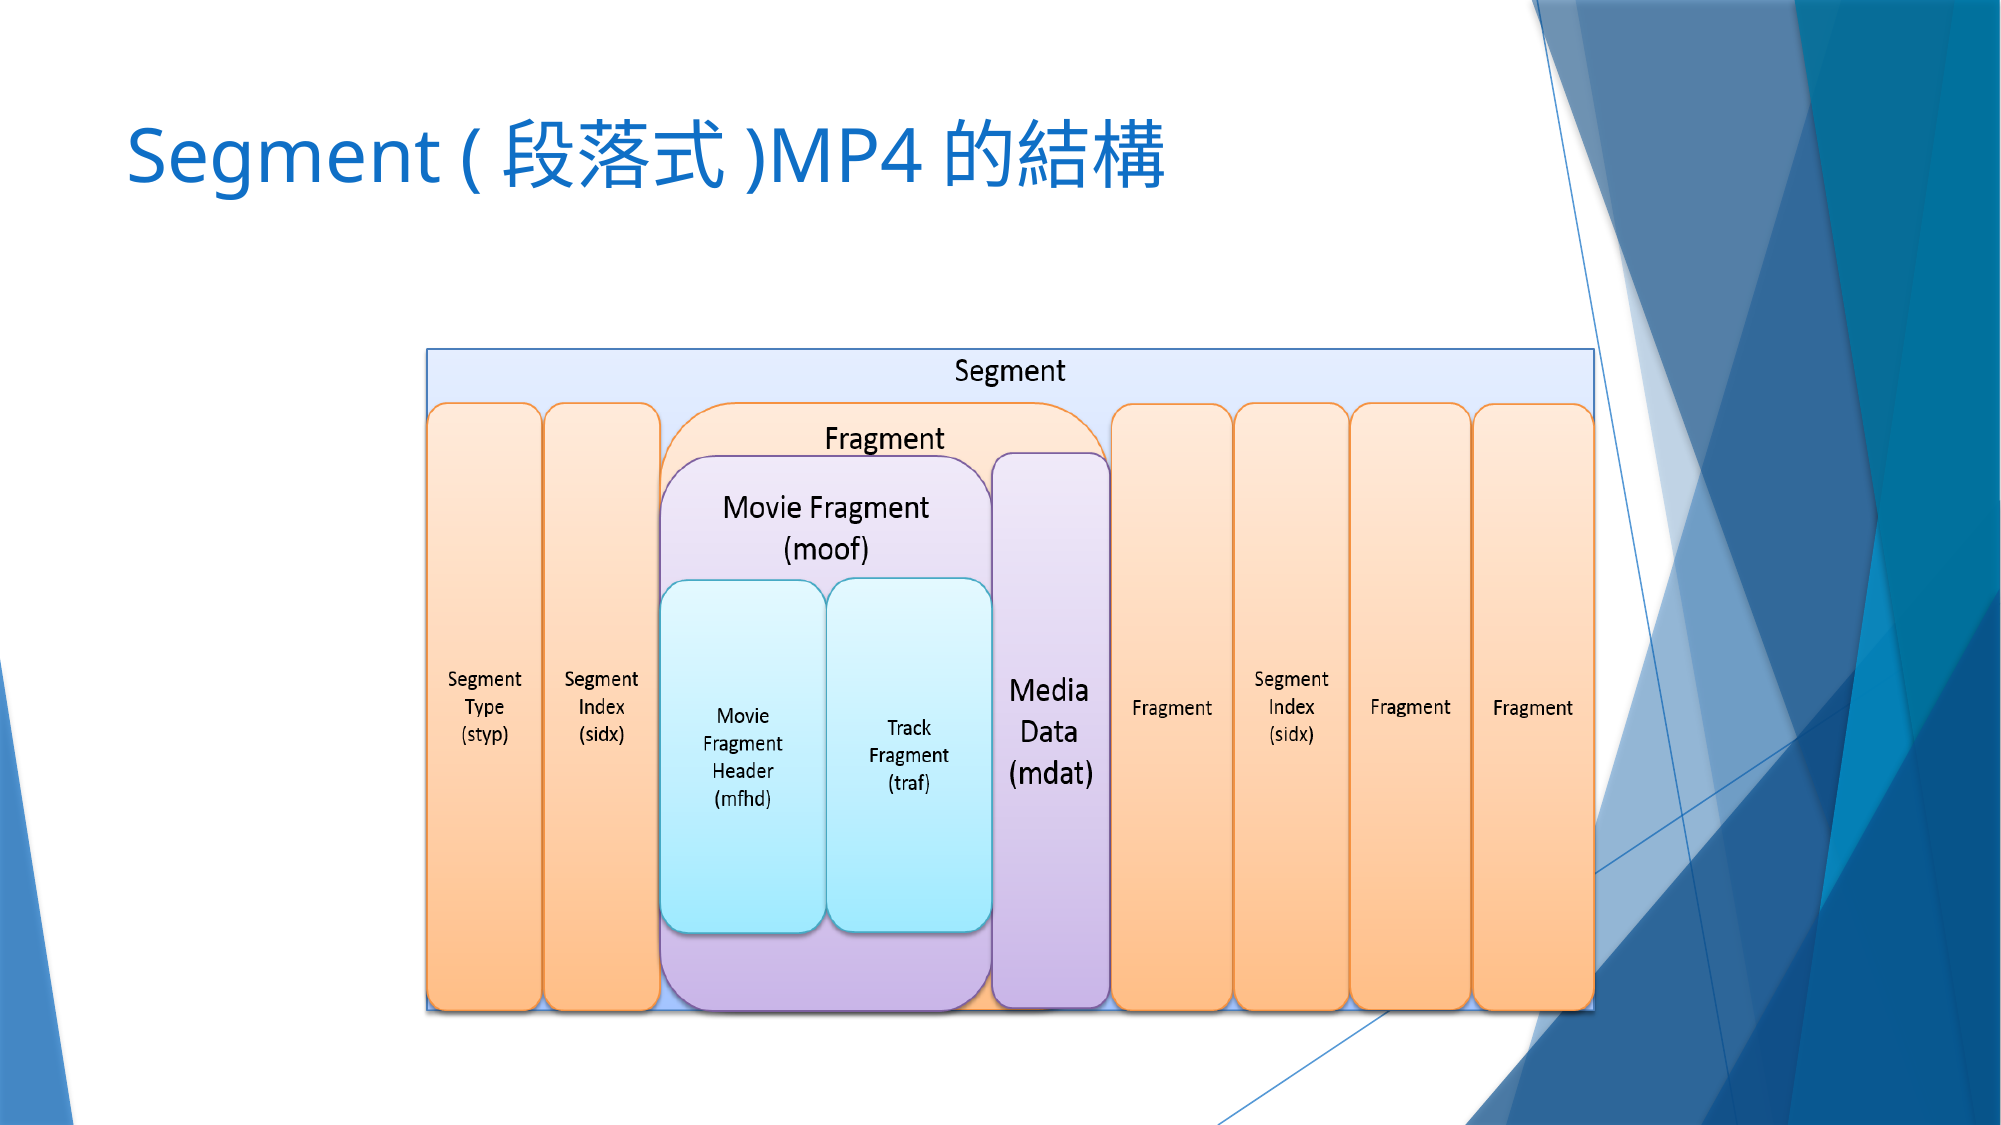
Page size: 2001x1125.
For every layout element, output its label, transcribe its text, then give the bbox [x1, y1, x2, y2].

picture [419, 333, 1601, 1022]
title Segment (段落式)MP4的結構 [111, 99, 1522, 317]
